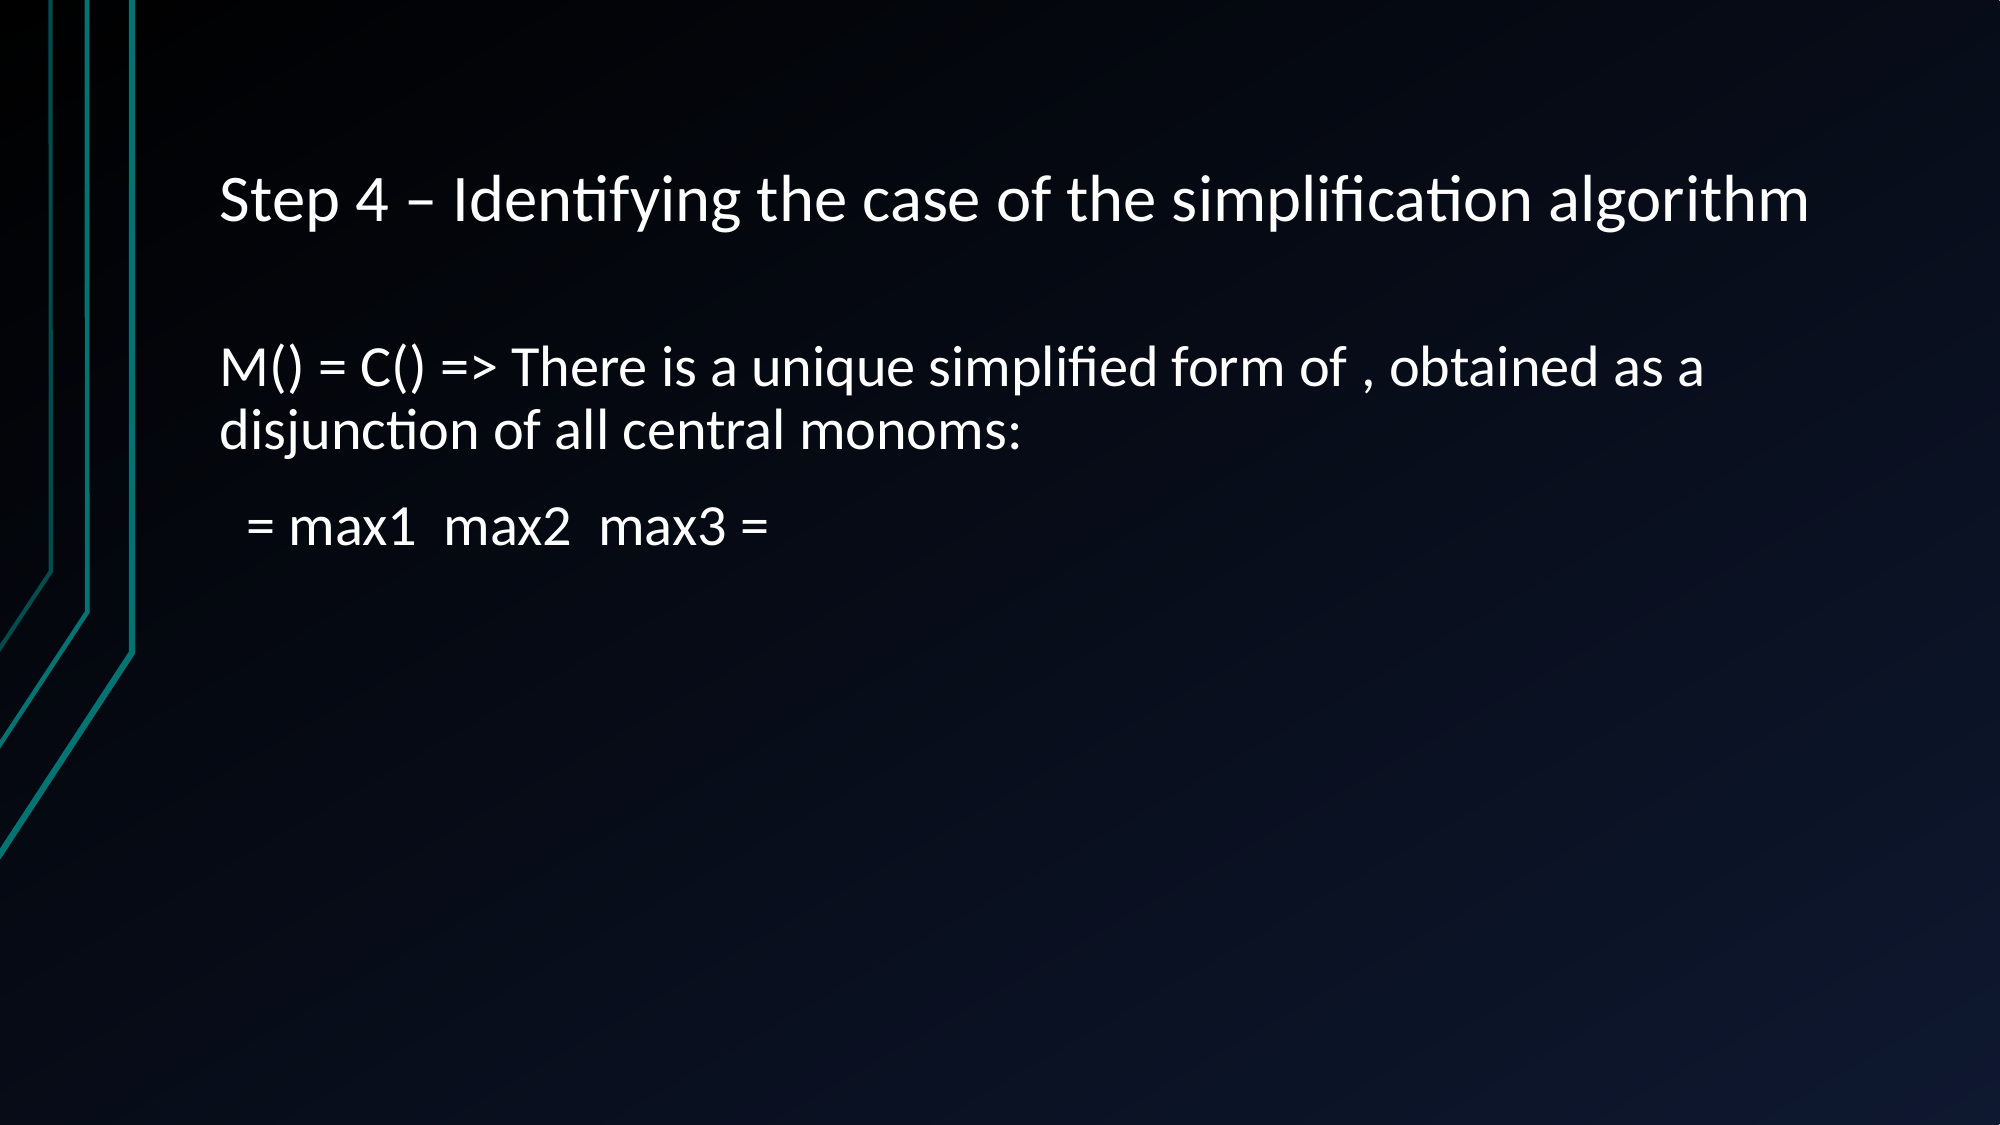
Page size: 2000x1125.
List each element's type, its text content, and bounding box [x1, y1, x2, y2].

title Step 4 – Identifying the case of the simplification algorithm [199, 149, 1900, 246]
